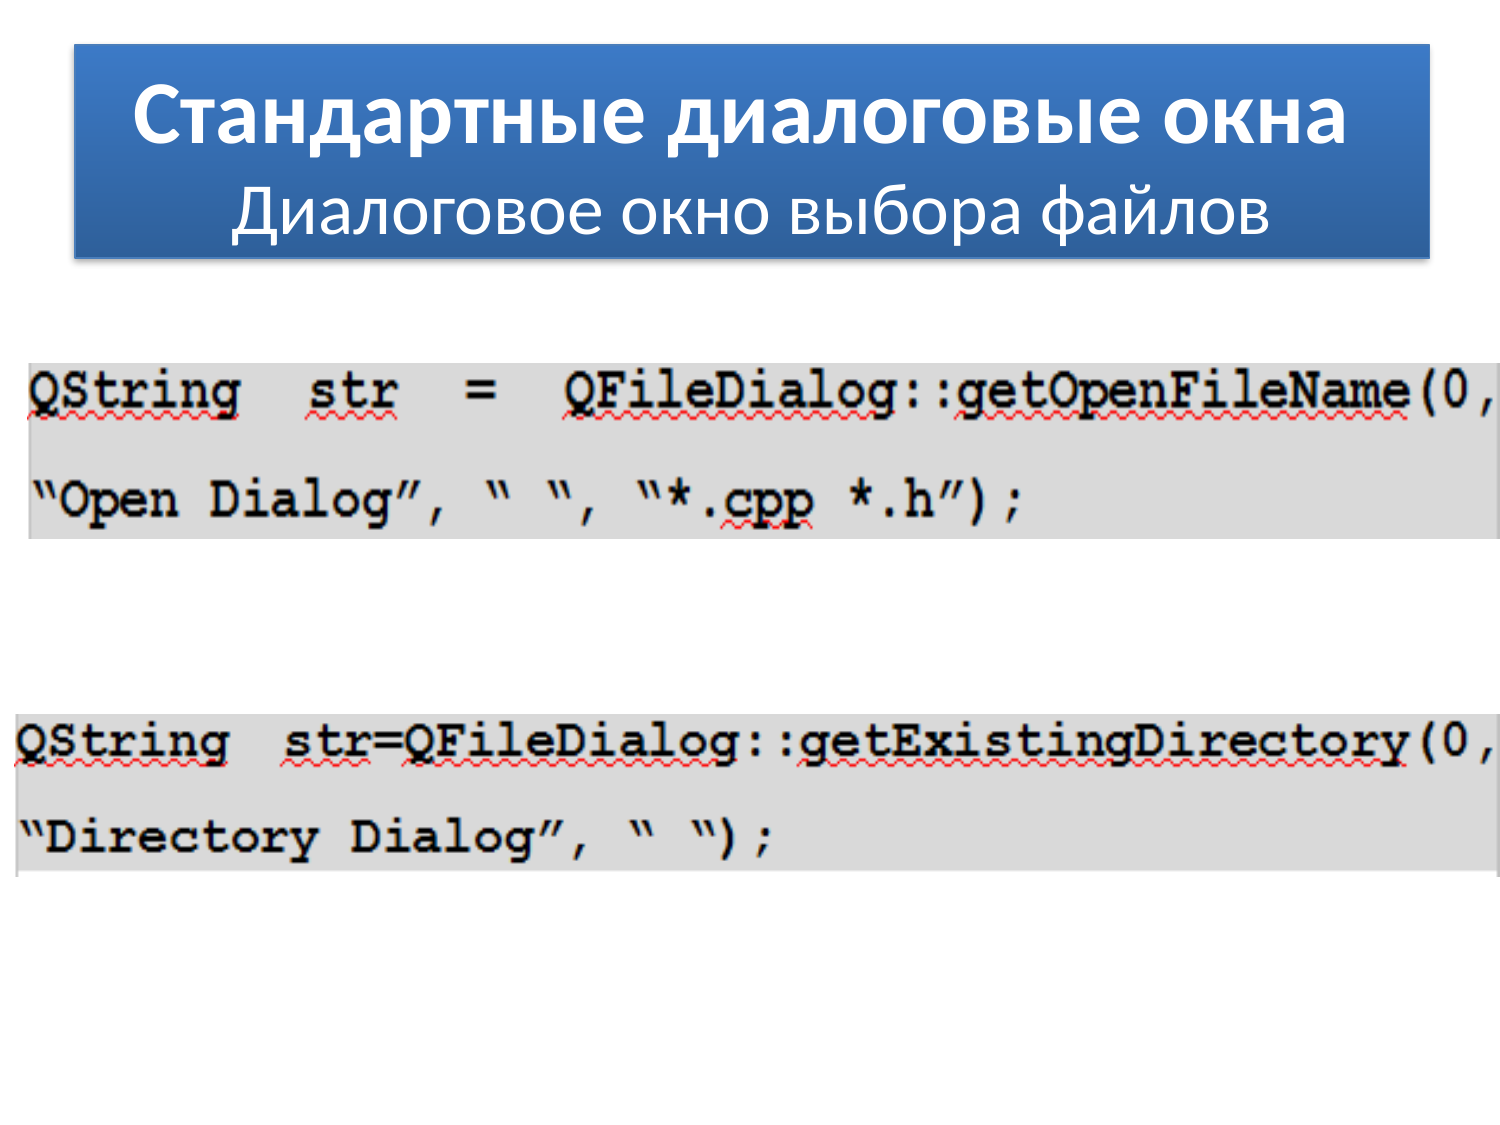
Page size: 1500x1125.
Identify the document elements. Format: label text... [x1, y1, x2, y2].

picture [14, 714, 1500, 878]
picture [26, 363, 1500, 540]
title Стандартные диалоговые окна Диалоговое окно выбора файлов [74, 44, 1430, 259]
